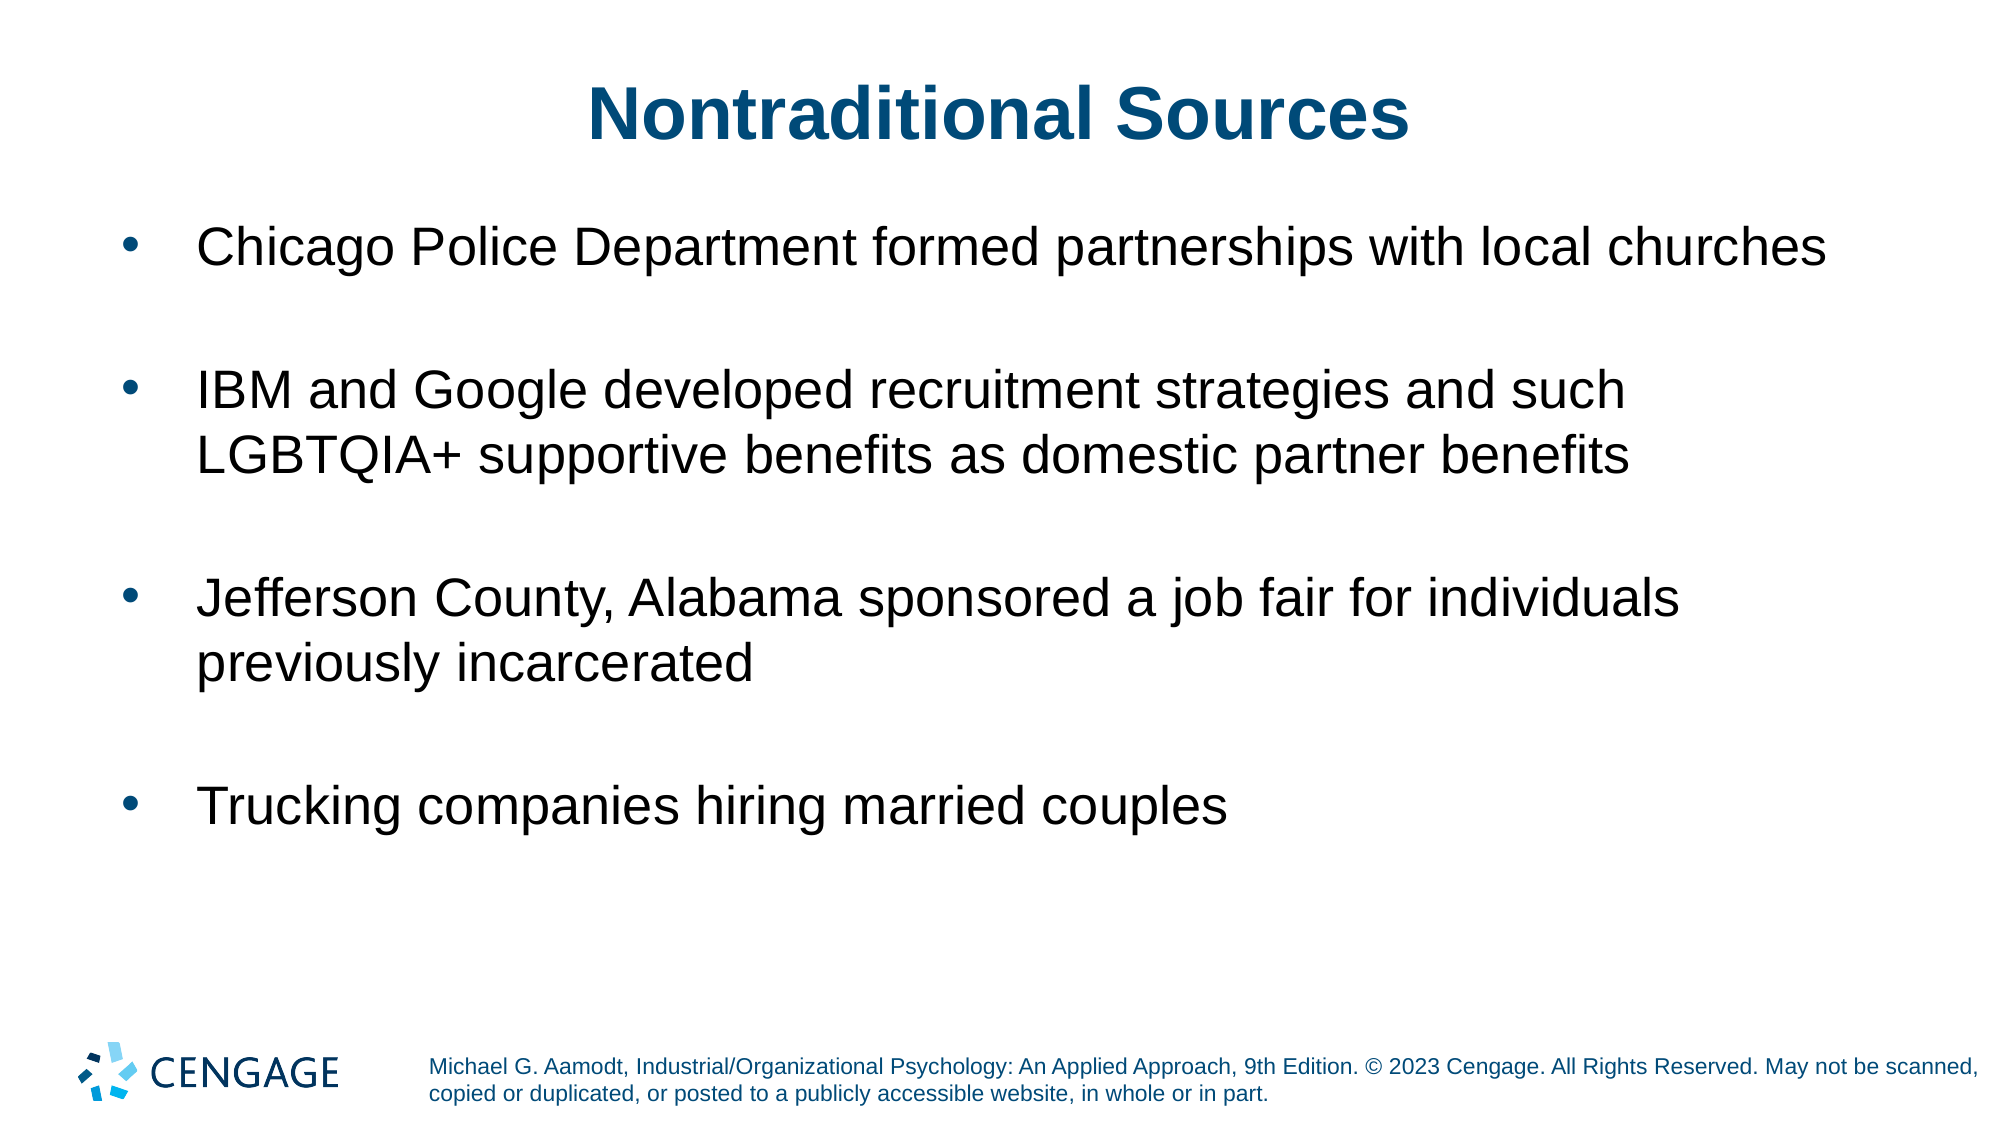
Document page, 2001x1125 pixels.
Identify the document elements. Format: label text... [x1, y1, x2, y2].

title Nontraditional Sources [137, 59, 1863, 171]
list Chicago Police Department formed partnerships with local churches IBM and Google developed recruitment strategies and such LGBTQIA+ supportive benefits as domestic partner benefits Jefferson County, Alabama sponsored a job fair for individuals previously incarcerated Trucking companies hiring married couples [121, 211, 1880, 1000]
picture [78, 1042, 338, 1101]
